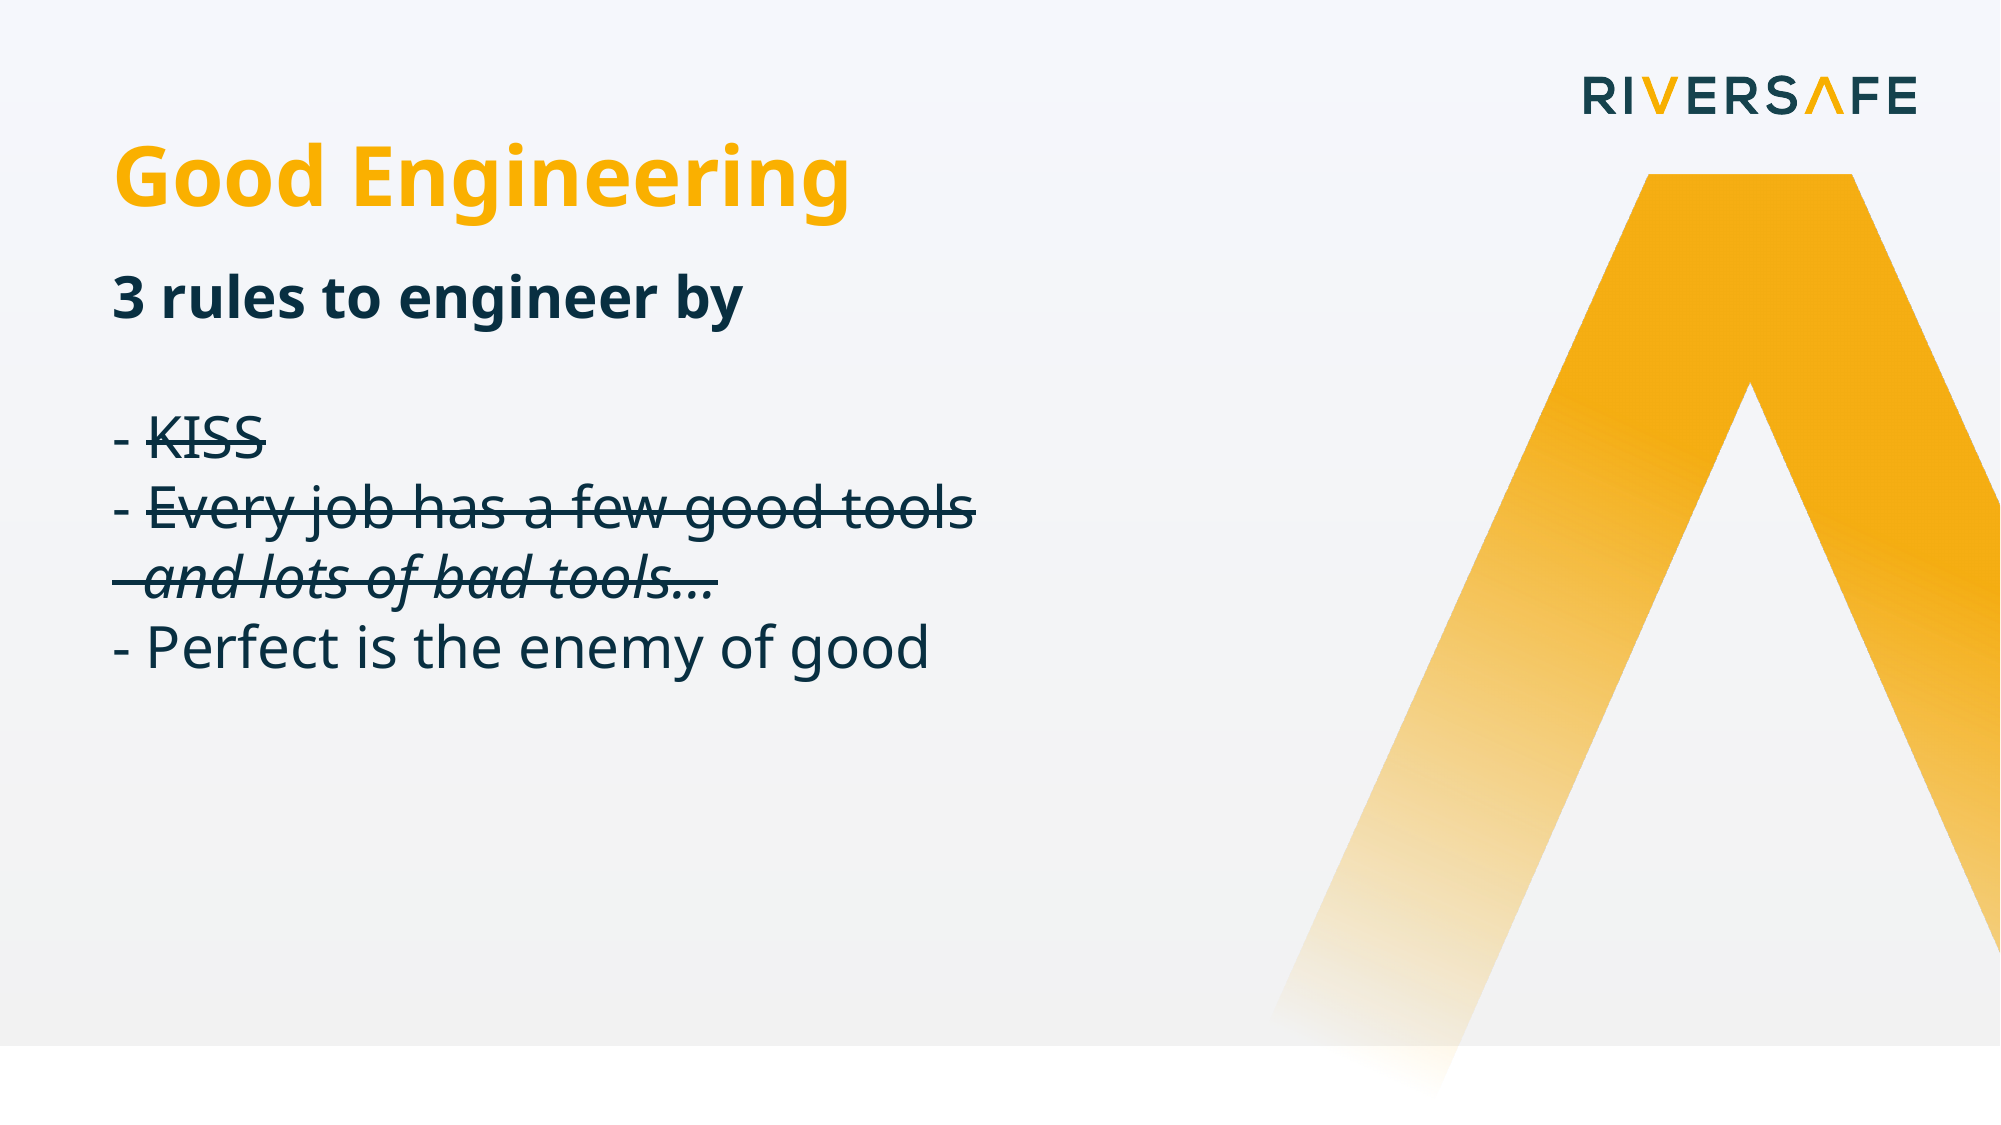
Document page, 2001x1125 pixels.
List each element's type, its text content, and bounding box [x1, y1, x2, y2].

text_box 3 rules to engineer by - KISS - Every job has a few good tools and lots of bad tools… - Perfect is the enemy of good [97, 252, 1701, 382]
picture [1206, 174, 2001, 1125]
text_box Good Engineering [97, 126, 1497, 207]
picture [1584, 75, 1916, 115]
